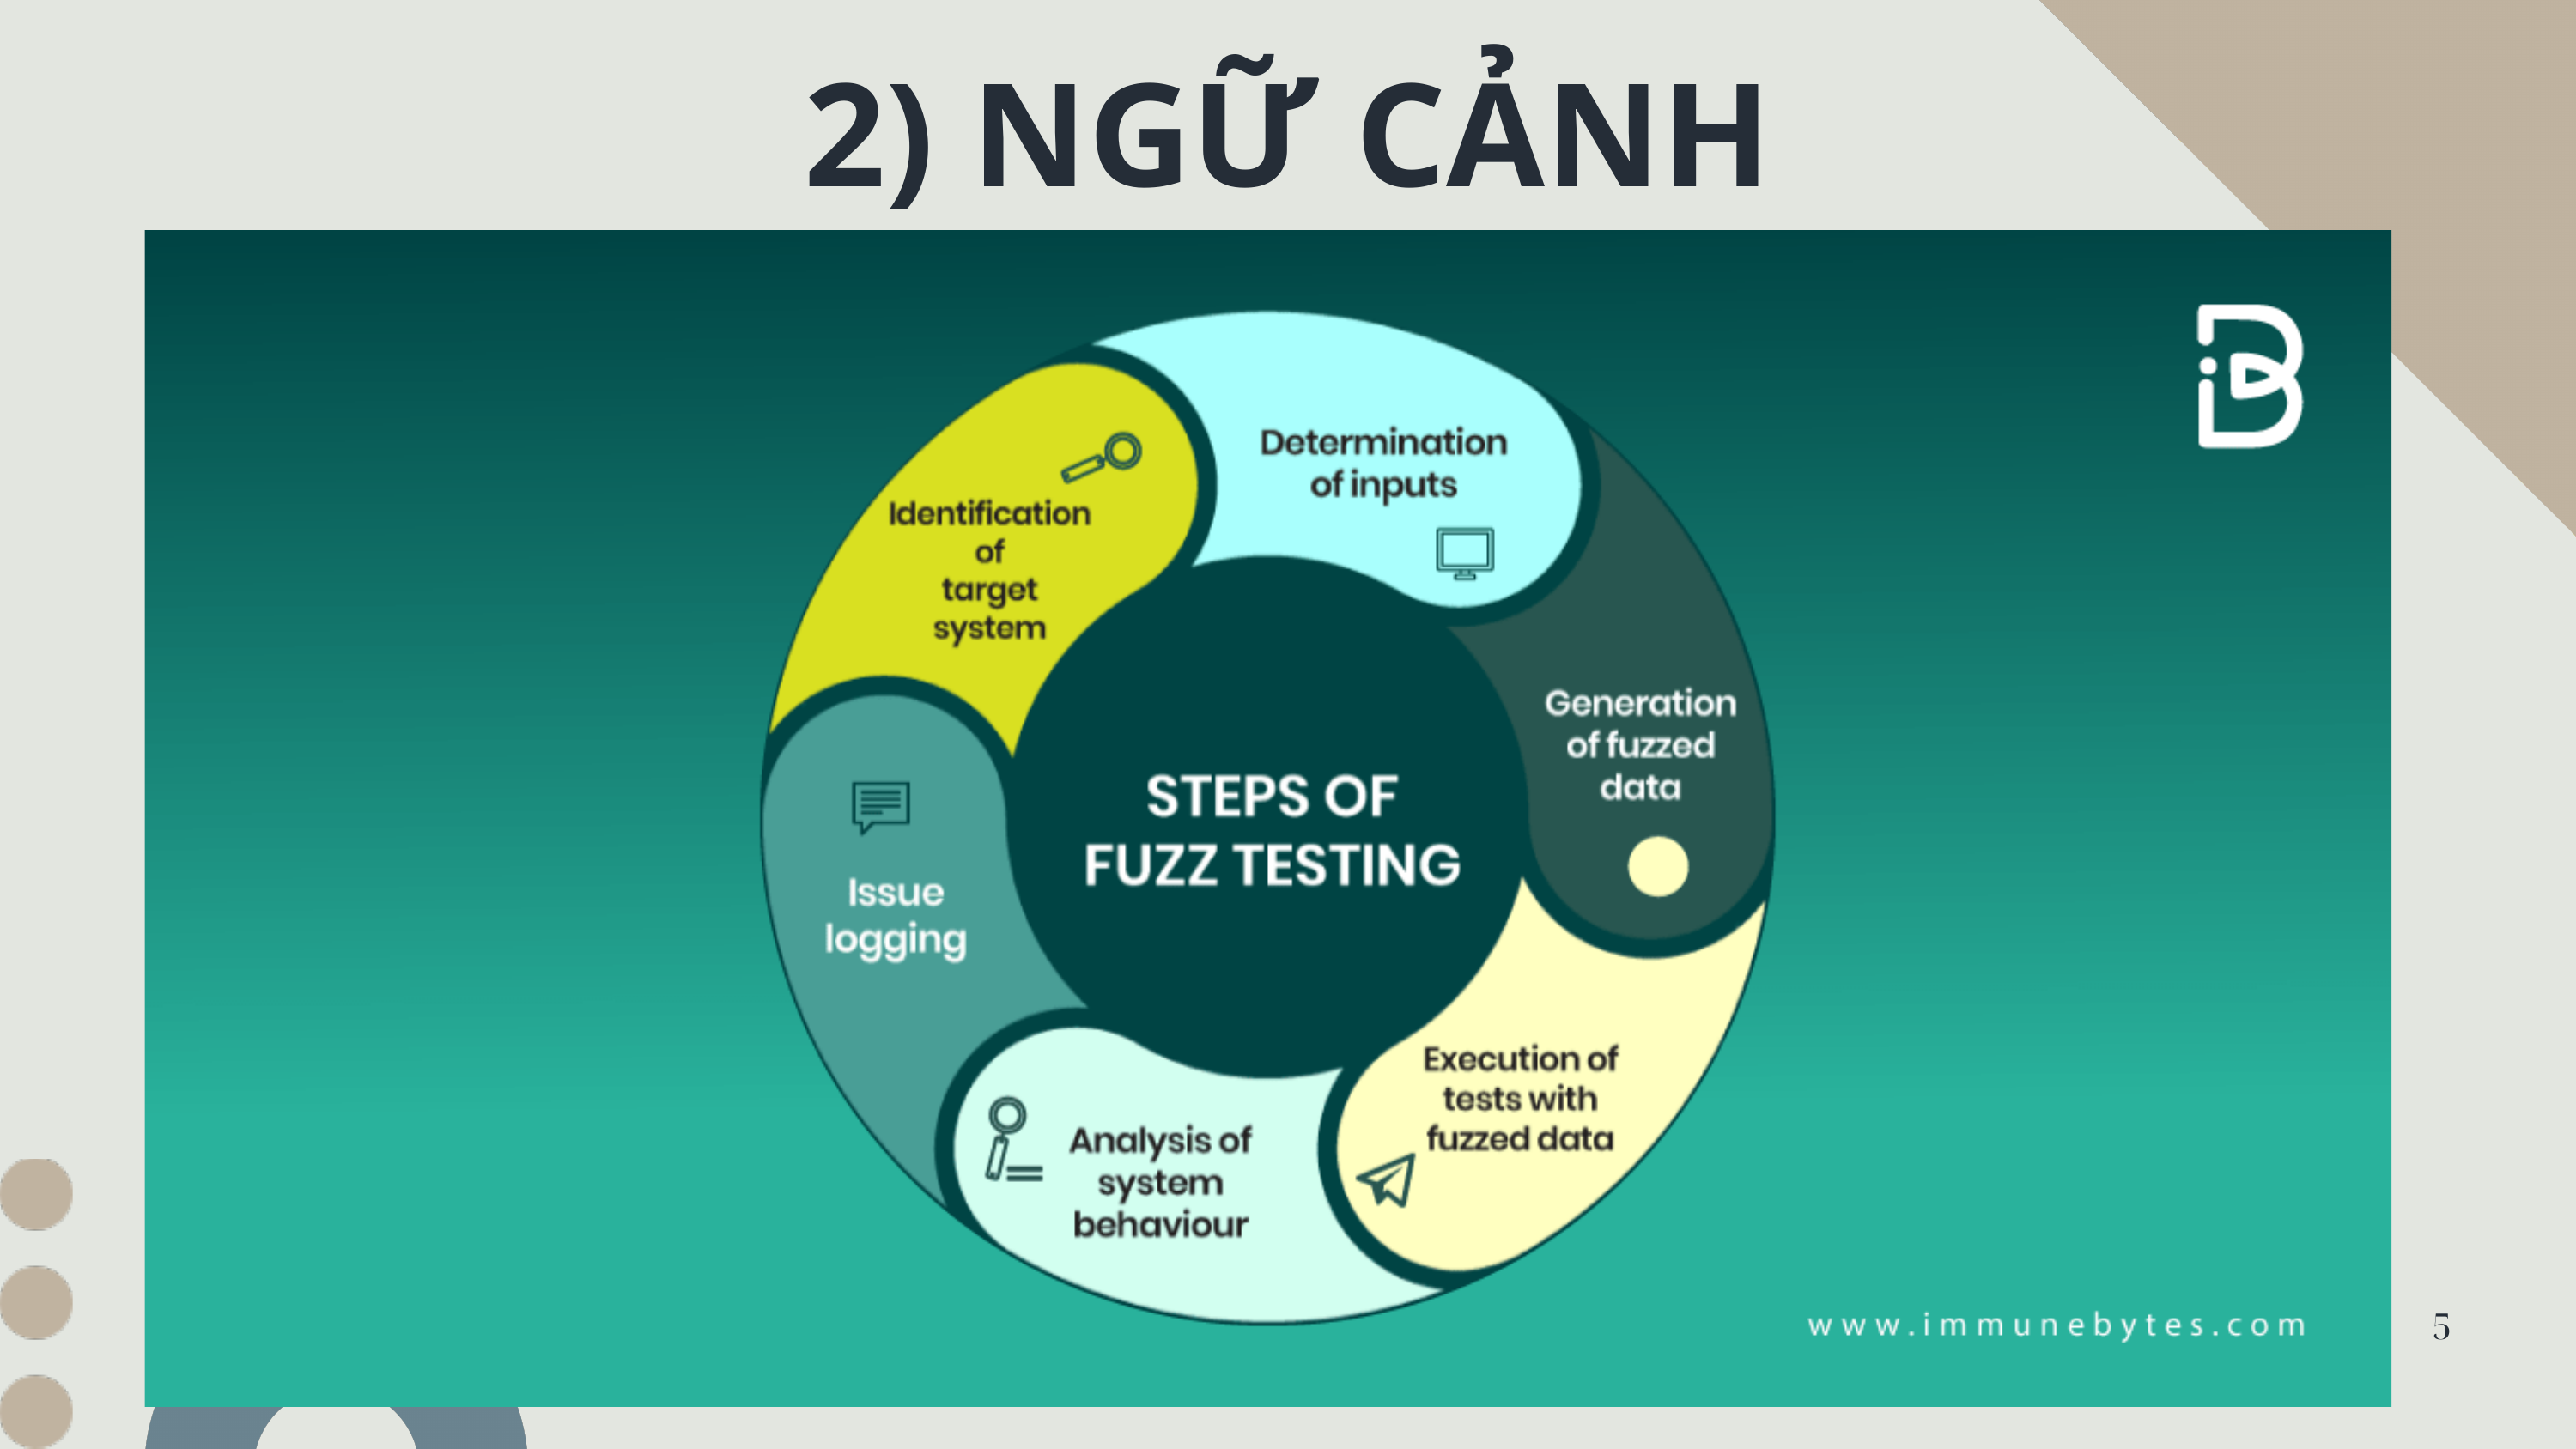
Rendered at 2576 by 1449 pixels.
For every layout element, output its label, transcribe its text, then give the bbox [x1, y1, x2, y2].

text_box [144, 1407, 528, 1449]
text_box [144, 230, 2392, 1407]
text_box [0, 1159, 73, 1449]
text_box 5 [2431, 1296, 2452, 1348]
text_box [2021, 0, 2576, 562]
text_box 2) NGỮ CẢNH [647, 100, 1929, 215]
